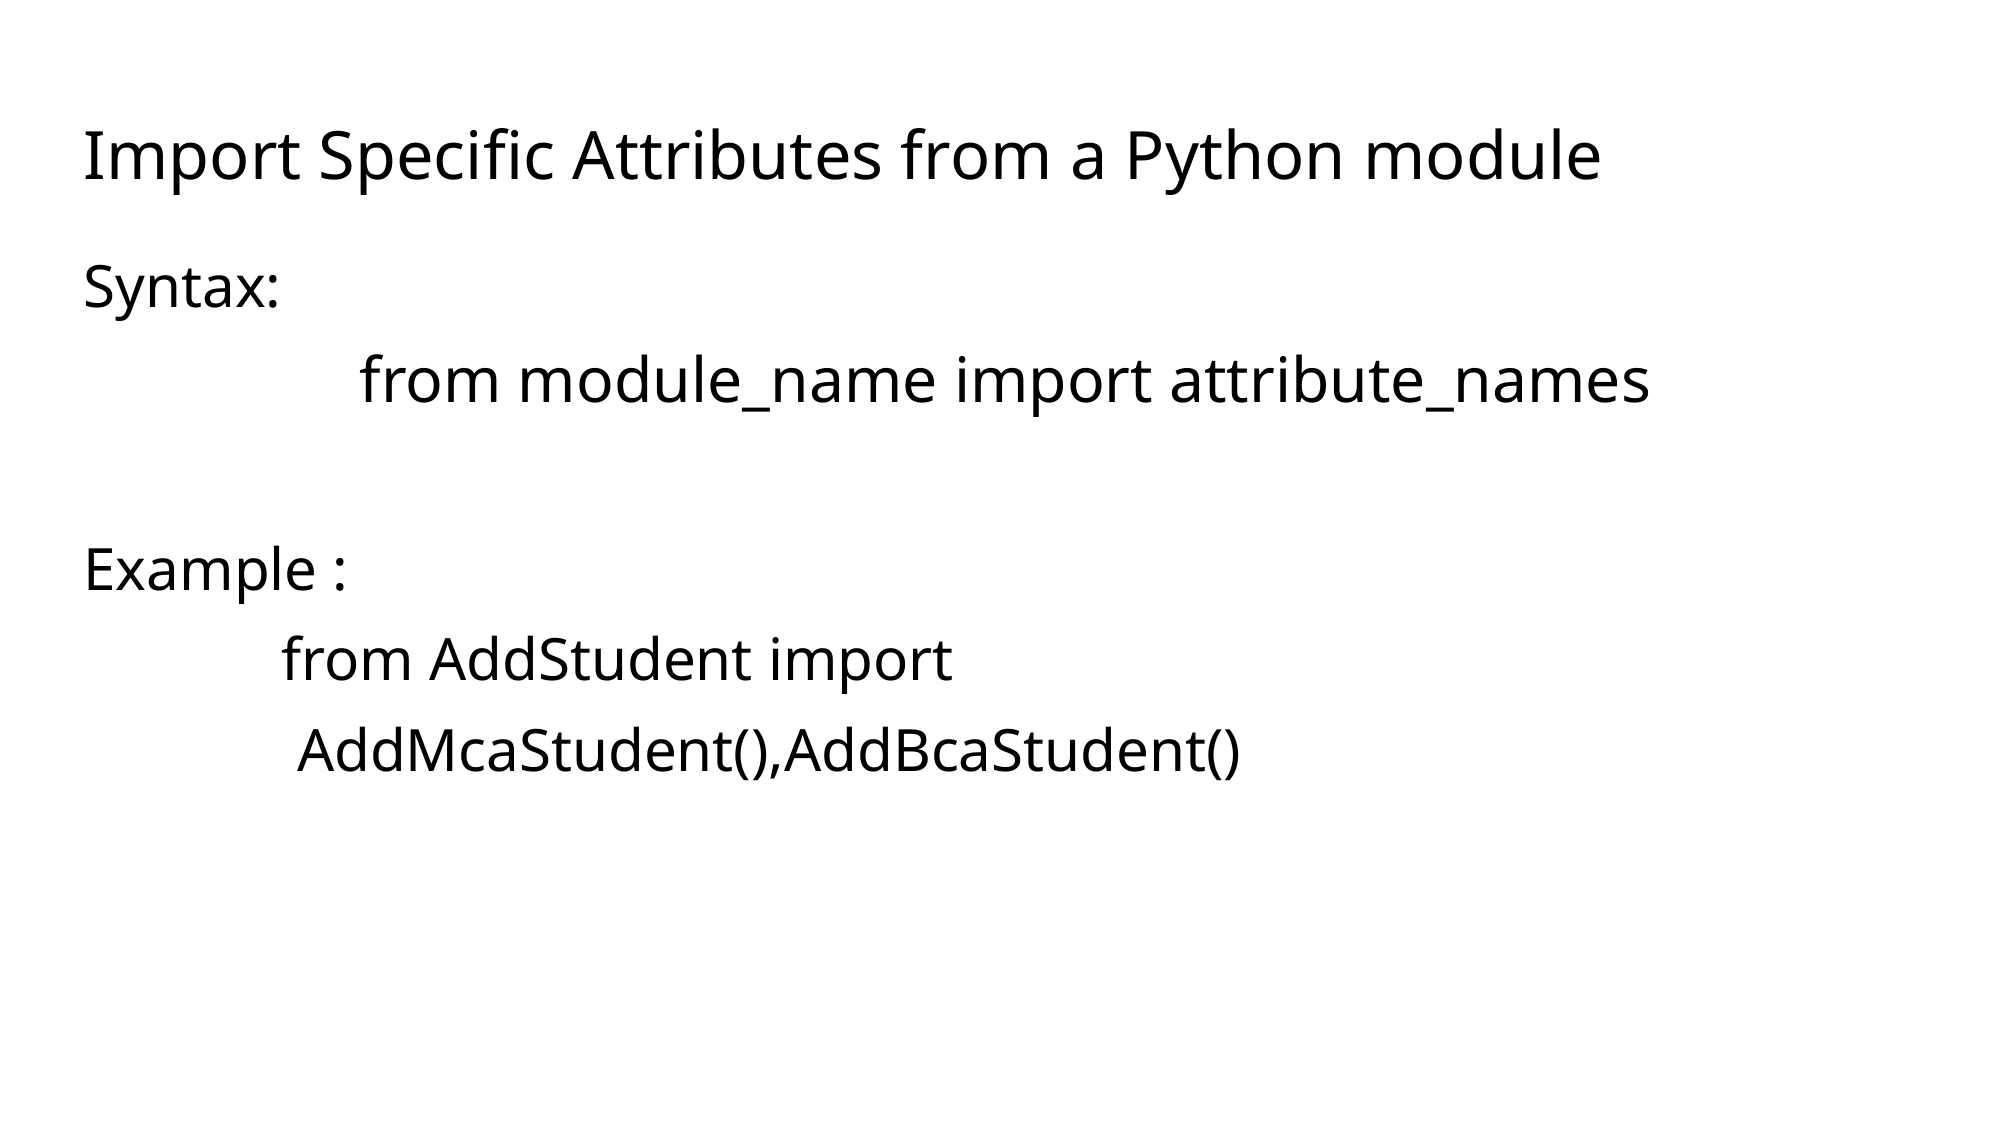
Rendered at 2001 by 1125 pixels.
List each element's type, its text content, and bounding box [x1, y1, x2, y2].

list Import Specific Attributes from a Python module Syntax: from module_name import attribute_names Example : from AddStudent import AddMcaStudent(),AddBcaStudent() [68, 65, 1946, 1014]
